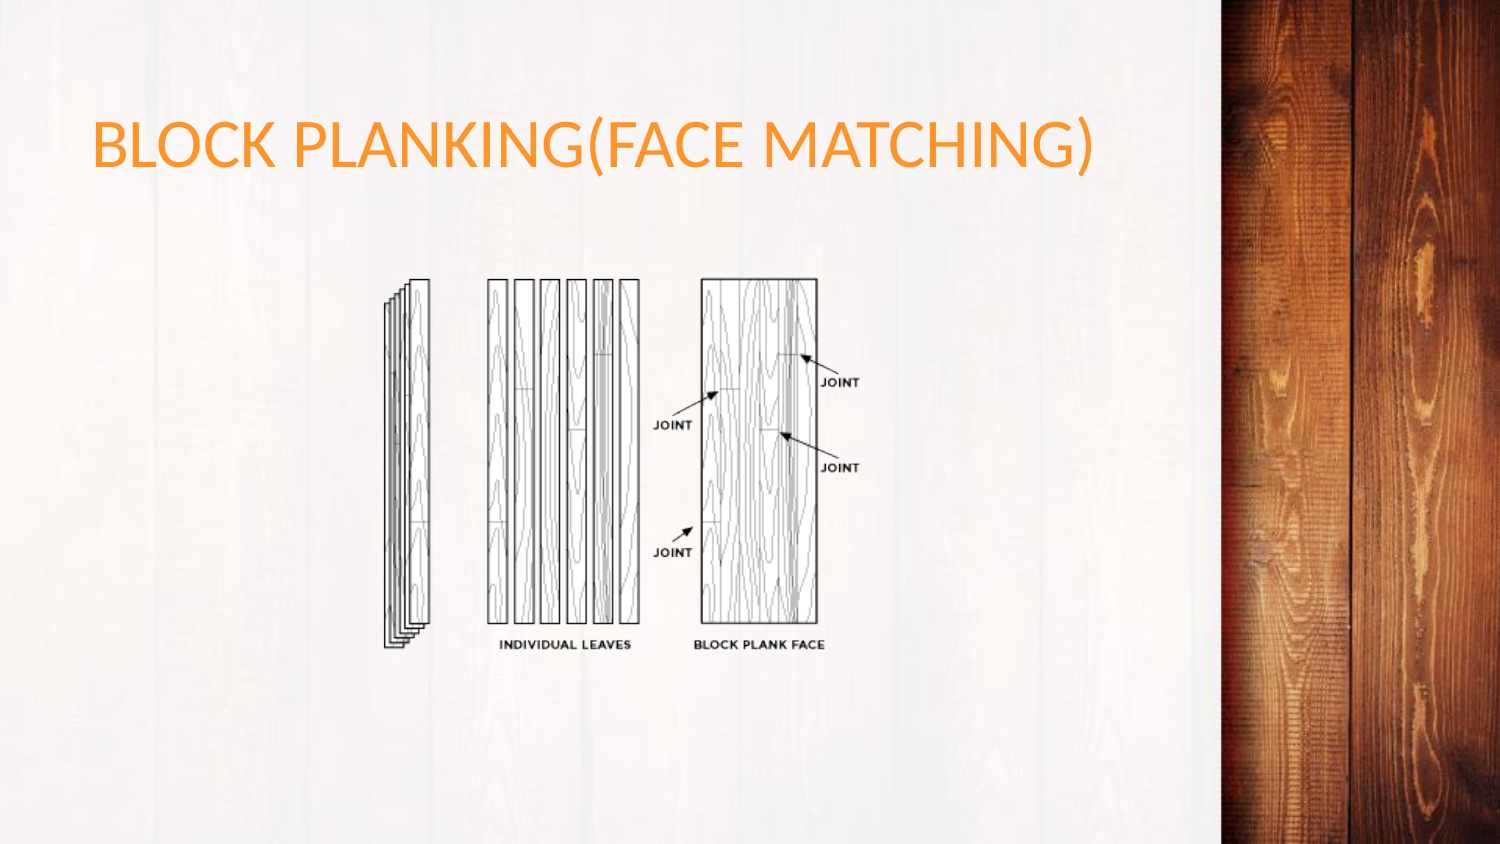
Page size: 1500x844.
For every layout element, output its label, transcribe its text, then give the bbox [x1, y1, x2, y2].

title BLOCK PLANKING(FACE MATCHING) [76, 80, 1169, 199]
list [344, 268, 900, 668]
picture [0, 0, 1500, 844]
